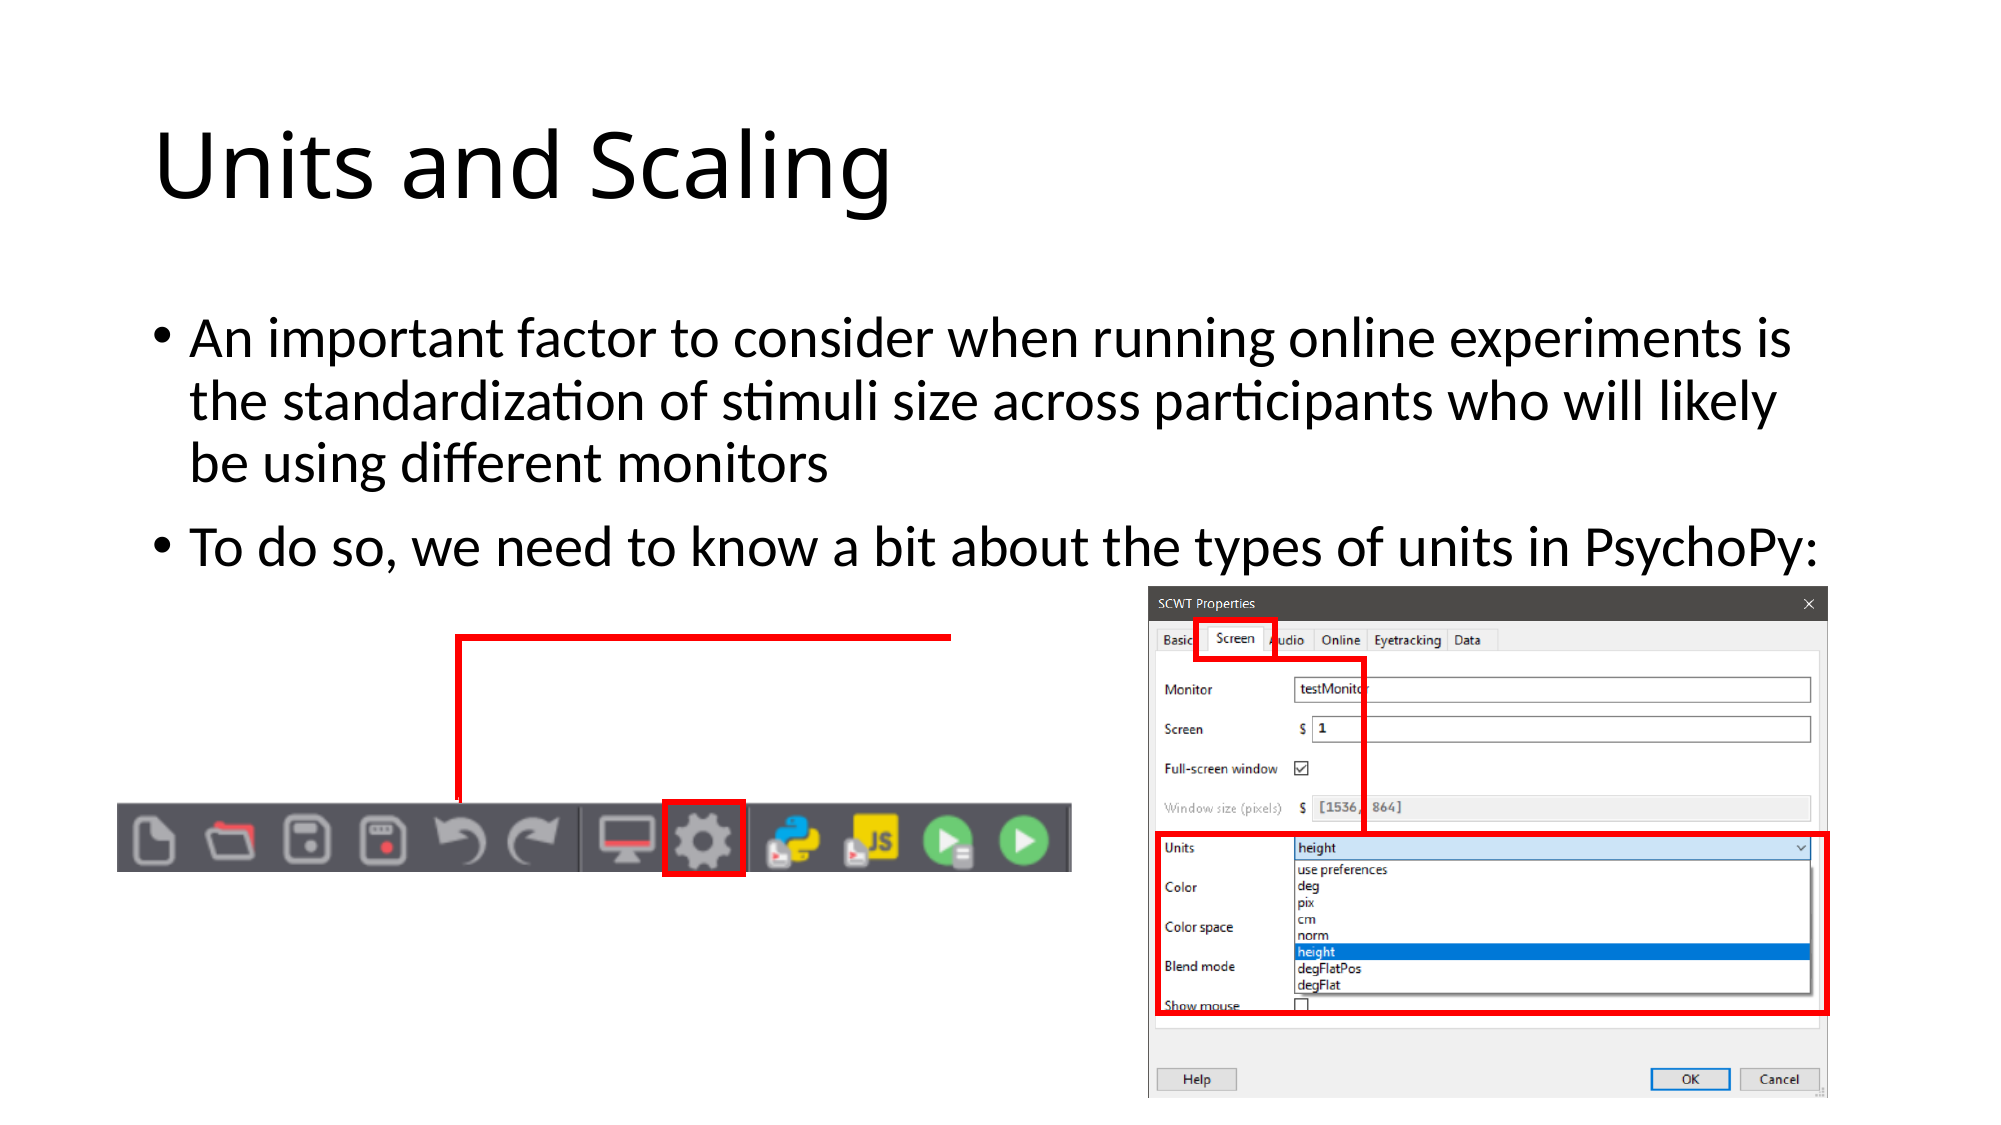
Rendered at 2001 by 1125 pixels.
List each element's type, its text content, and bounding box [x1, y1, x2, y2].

picture [786, 824, 796, 828]
title Units and Scaling [137, 59, 1863, 278]
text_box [623, 472, 786, 965]
picture [117, 802, 623, 872]
picture [786, 802, 1072, 872]
list An important factor to consider when running online experiments is the standardization of stimuli size across participants who will likely be using different monitors To do so, we need to know a bit about the types of units in PsychoPy: [137, 299, 1863, 1014]
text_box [1148, 586, 1828, 1098]
